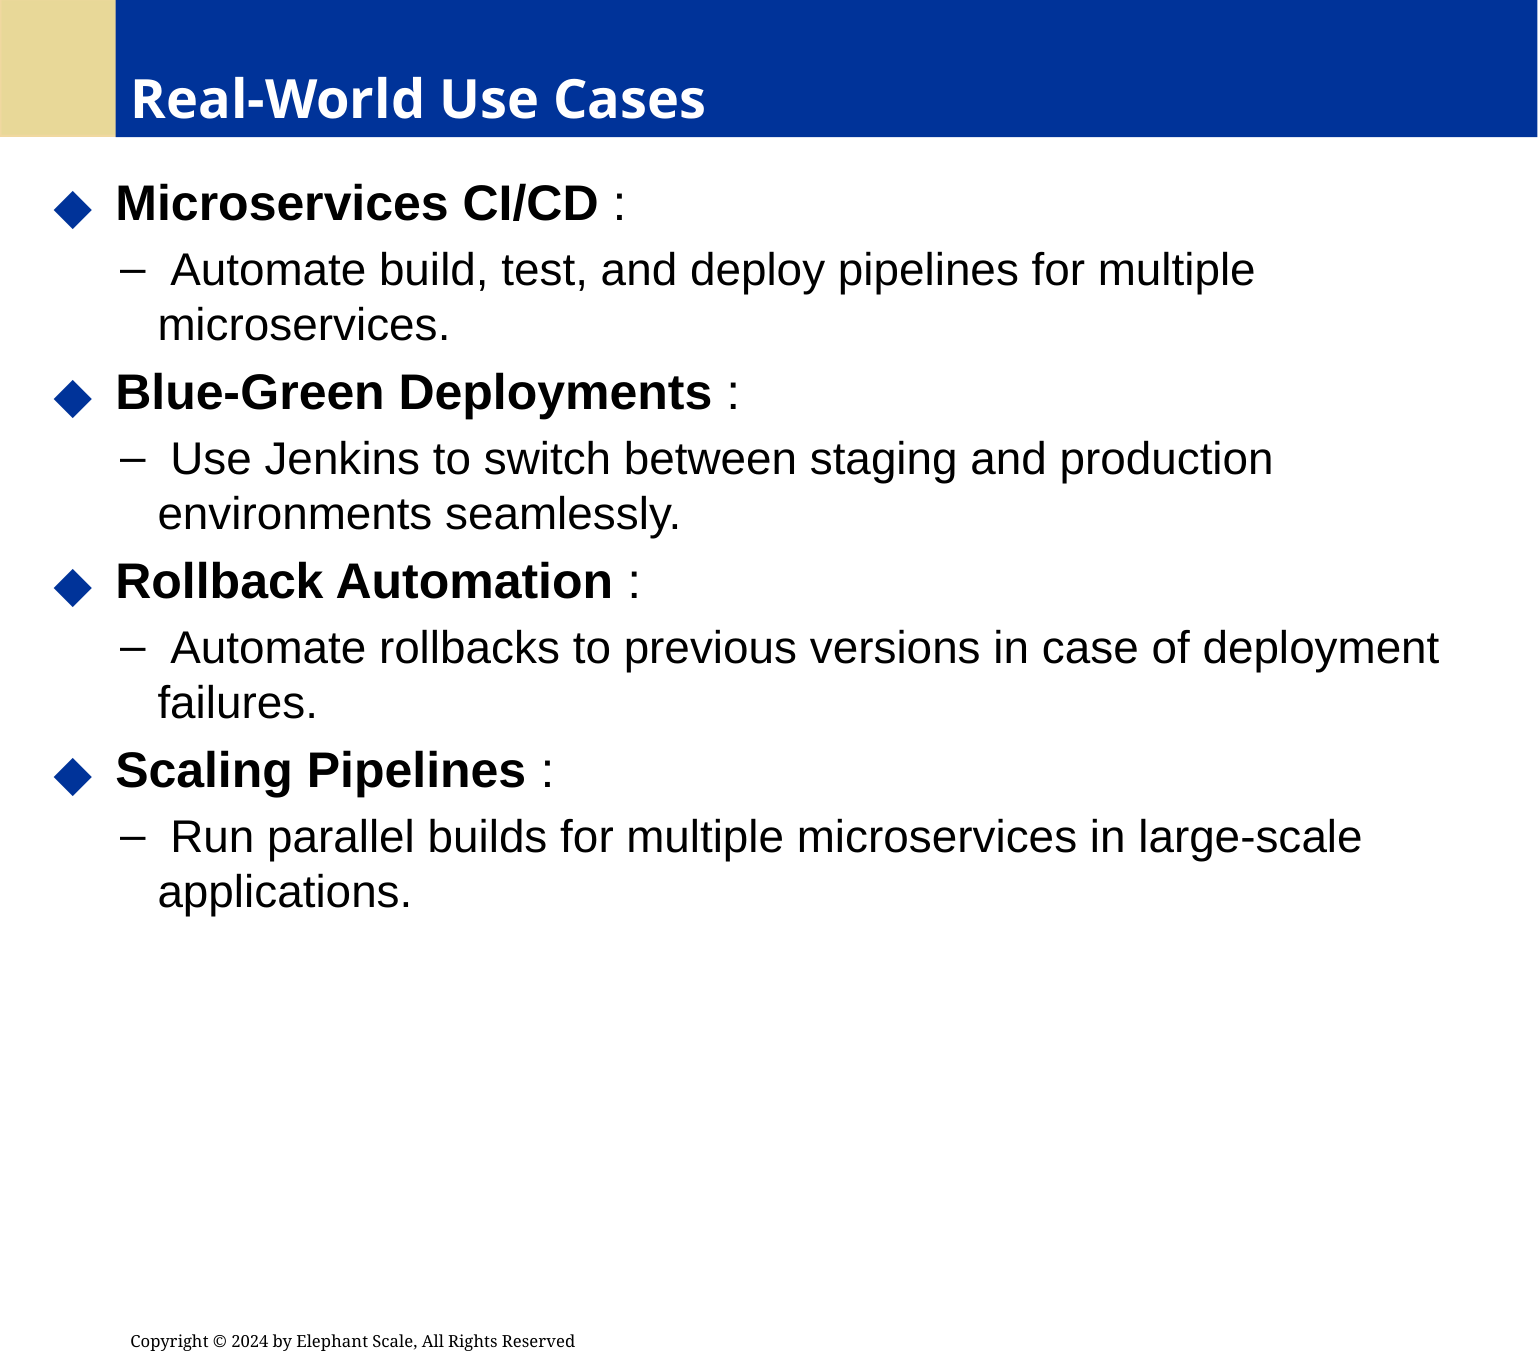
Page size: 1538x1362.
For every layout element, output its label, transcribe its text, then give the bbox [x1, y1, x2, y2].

list Microservices CI/CD : Automate build, test, and deploy pipelines for multiple microservices. Blue-Green Deployments : Use Jenkins to switch between staging and production environments seamlessly. Rollback Automation : Automate rollbacks to previous versions in case of deployment failures. Scaling Pipelines : Run parallel builds for multiple microservices in large-scale applications. [38, 163, 1499, 1284]
text_box Copyright © 2024 by Elephant Scale, All Rights Reserved [115, 1322, 1538, 1358]
picture [0, 0, 115, 137]
title Real-World Use Cases [115, 0, 1538, 138]
